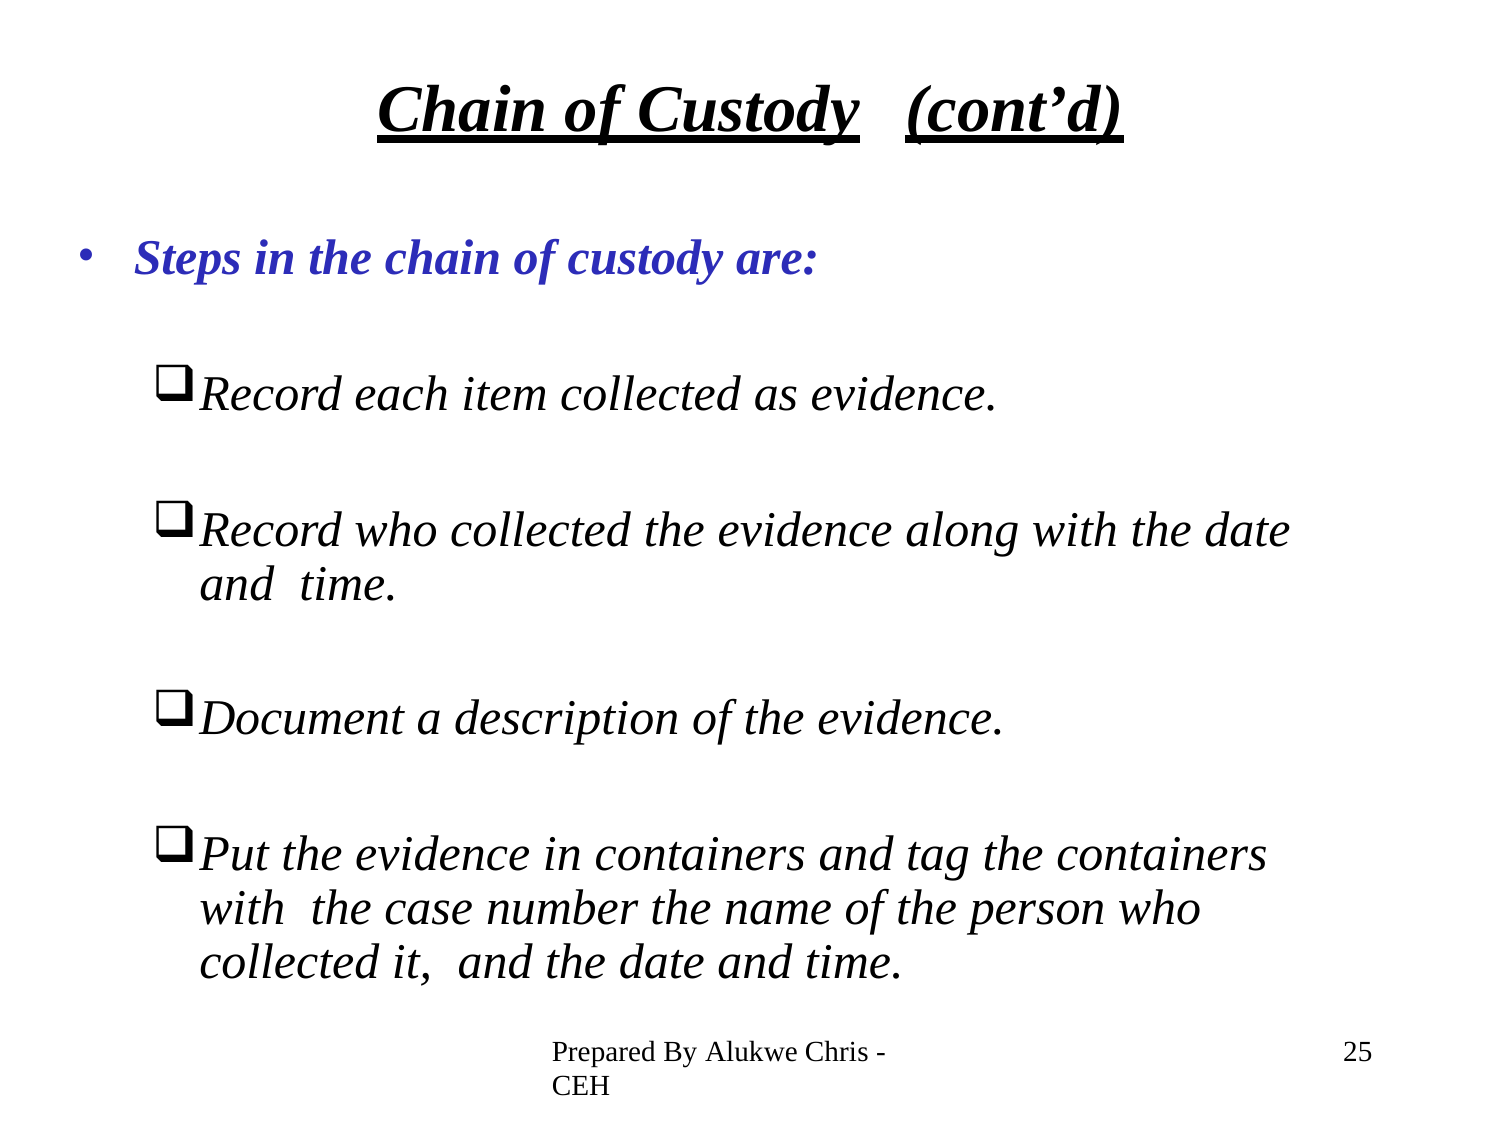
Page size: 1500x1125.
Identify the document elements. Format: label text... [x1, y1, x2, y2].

footer Prepared By Alukwe Chris - CEH [549, 1032, 951, 1125]
title Chain of Custody (cont’d) [375, 62, 1125, 222]
text_box Steps in the chain of custody are: Record each item collected as evidence. Record who collected the evidence along with the date and time. Document a description of the evidence. Put the evidence in containers and tag the containers with the case number the name of the person who collected it, and the date and time. [75, 222, 1379, 989]
slide_number 28 [1336, 1032, 1379, 1125]
